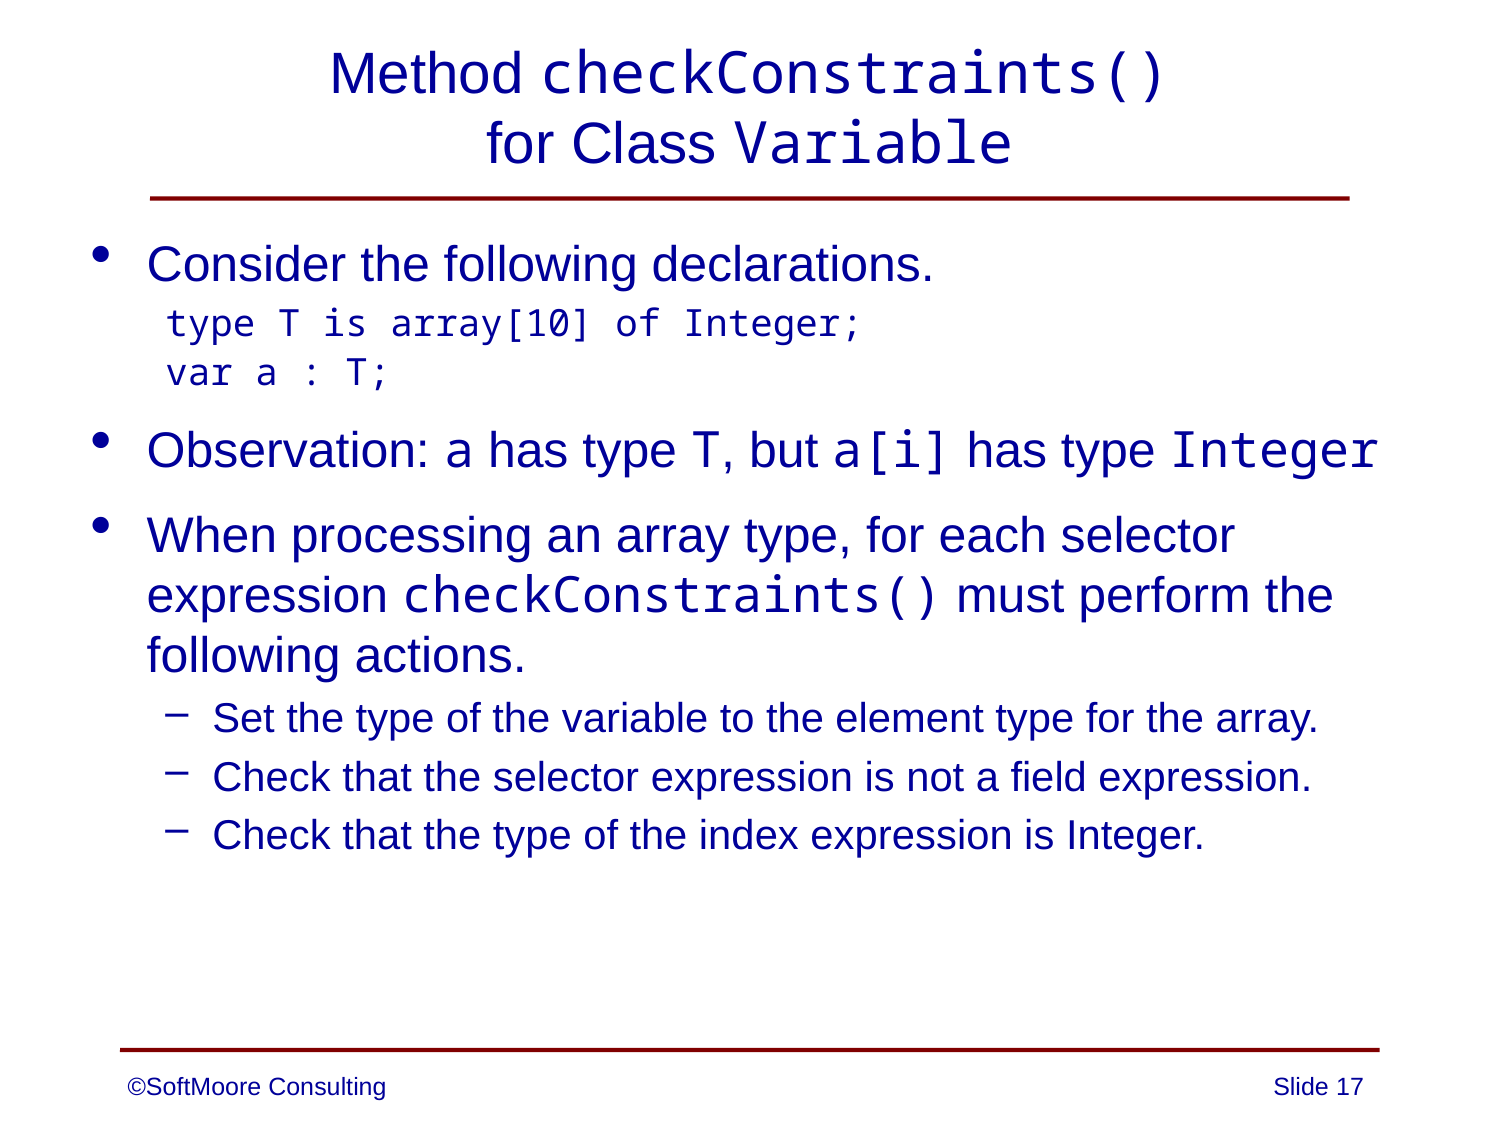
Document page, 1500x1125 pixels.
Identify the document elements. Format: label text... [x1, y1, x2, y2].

title Method checkConstraints() for Class Variable [149, 22, 1350, 188]
footer ©SoftMoore Consulting [111, 1061, 563, 1109]
list Consider the following declarations. type T is array[10] of Integer; var a : T; Observation: a has type T, but a[i] has type Integer When processing an array type, for each selector expression checkConstraints() must perform the following actions. Set the type of the variable to the element type for the array. Check that the selector expression is not a field expression. Check that the type of the index expression is Integer. [74, 223, 1425, 1034]
slide_number Slide 17 [1078, 1061, 1380, 1109]
